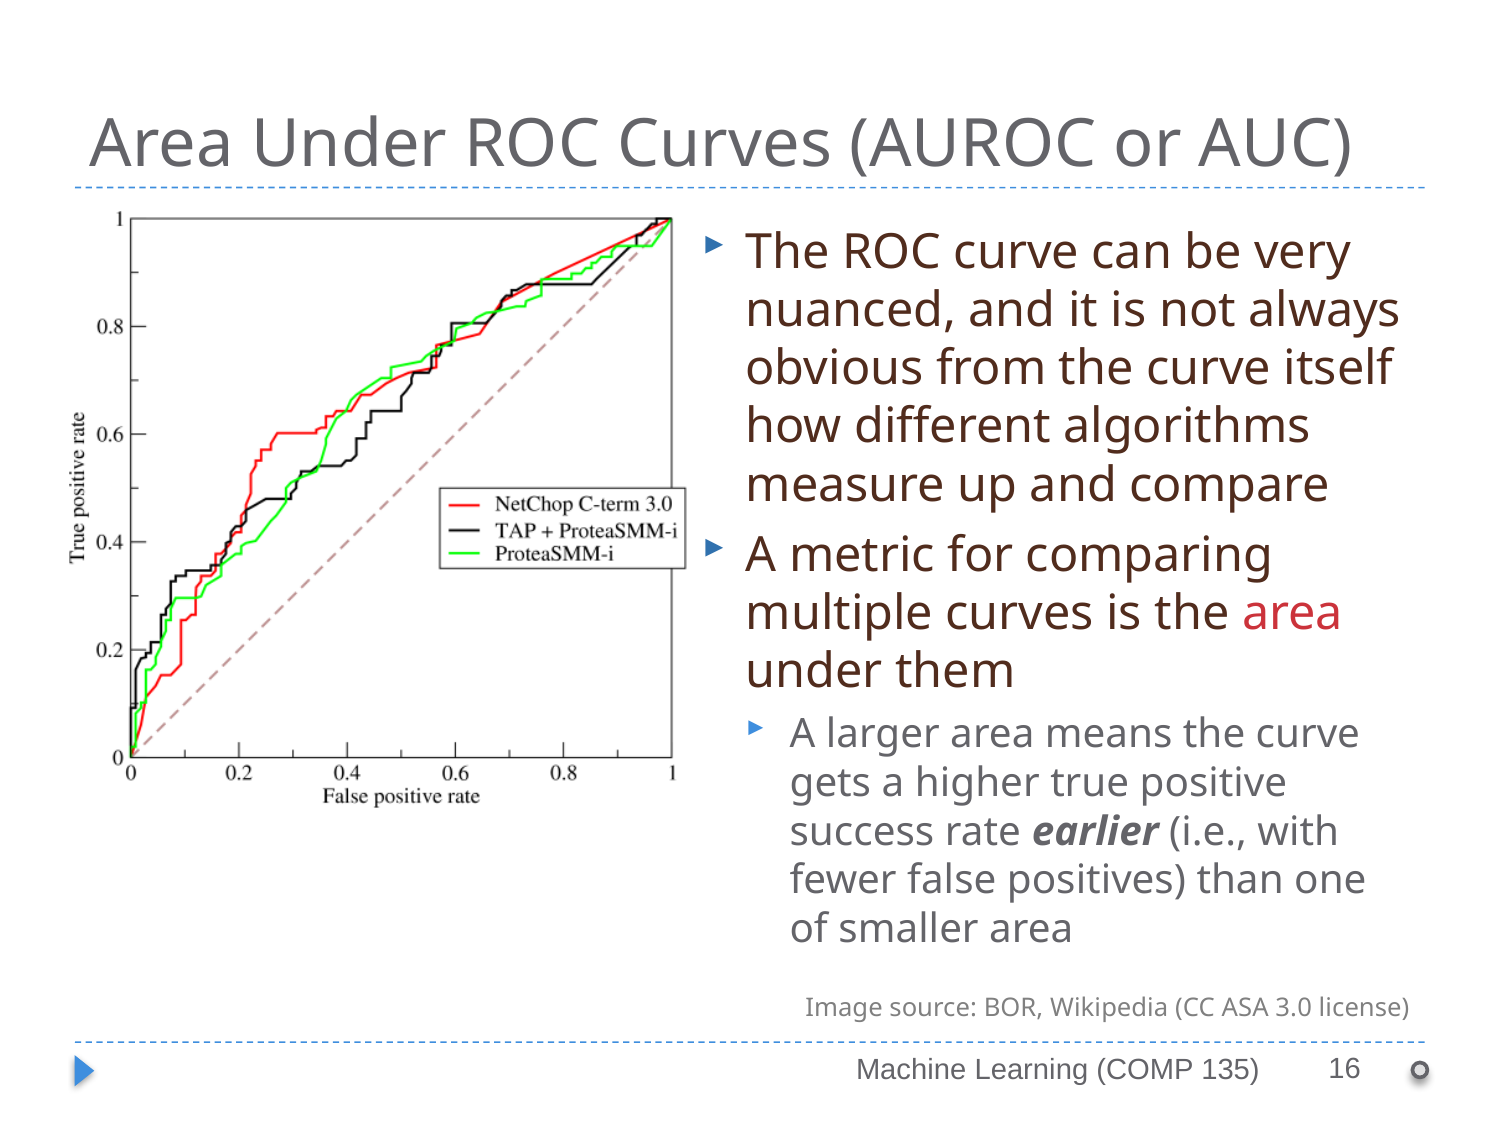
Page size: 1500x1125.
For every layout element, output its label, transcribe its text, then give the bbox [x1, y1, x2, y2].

footer Machine Learning (COMP 135) [575, 1042, 1212, 1103]
picture [68, 210, 688, 810]
slide_number 16 [1212, 1042, 1376, 1103]
text_box [1411, 1061, 1429, 1079]
title Area Under ROC Curves (AUROC or AUC) [75, 24, 1425, 188]
list The ROC curve can be very nuanced, and it is not always obvious from the curve itself how different algorithms measure up and compare A metric for comparing multiple curves is the area under them A larger area means the curve gets a higher true positive success rate earlier (i.e., with fewer false positives) than one of smaller area [687, 212, 1425, 1000]
text_box Image source: BOR, Wikipedia (CC ASA 3.0 license) [762, 983, 1425, 1037]
